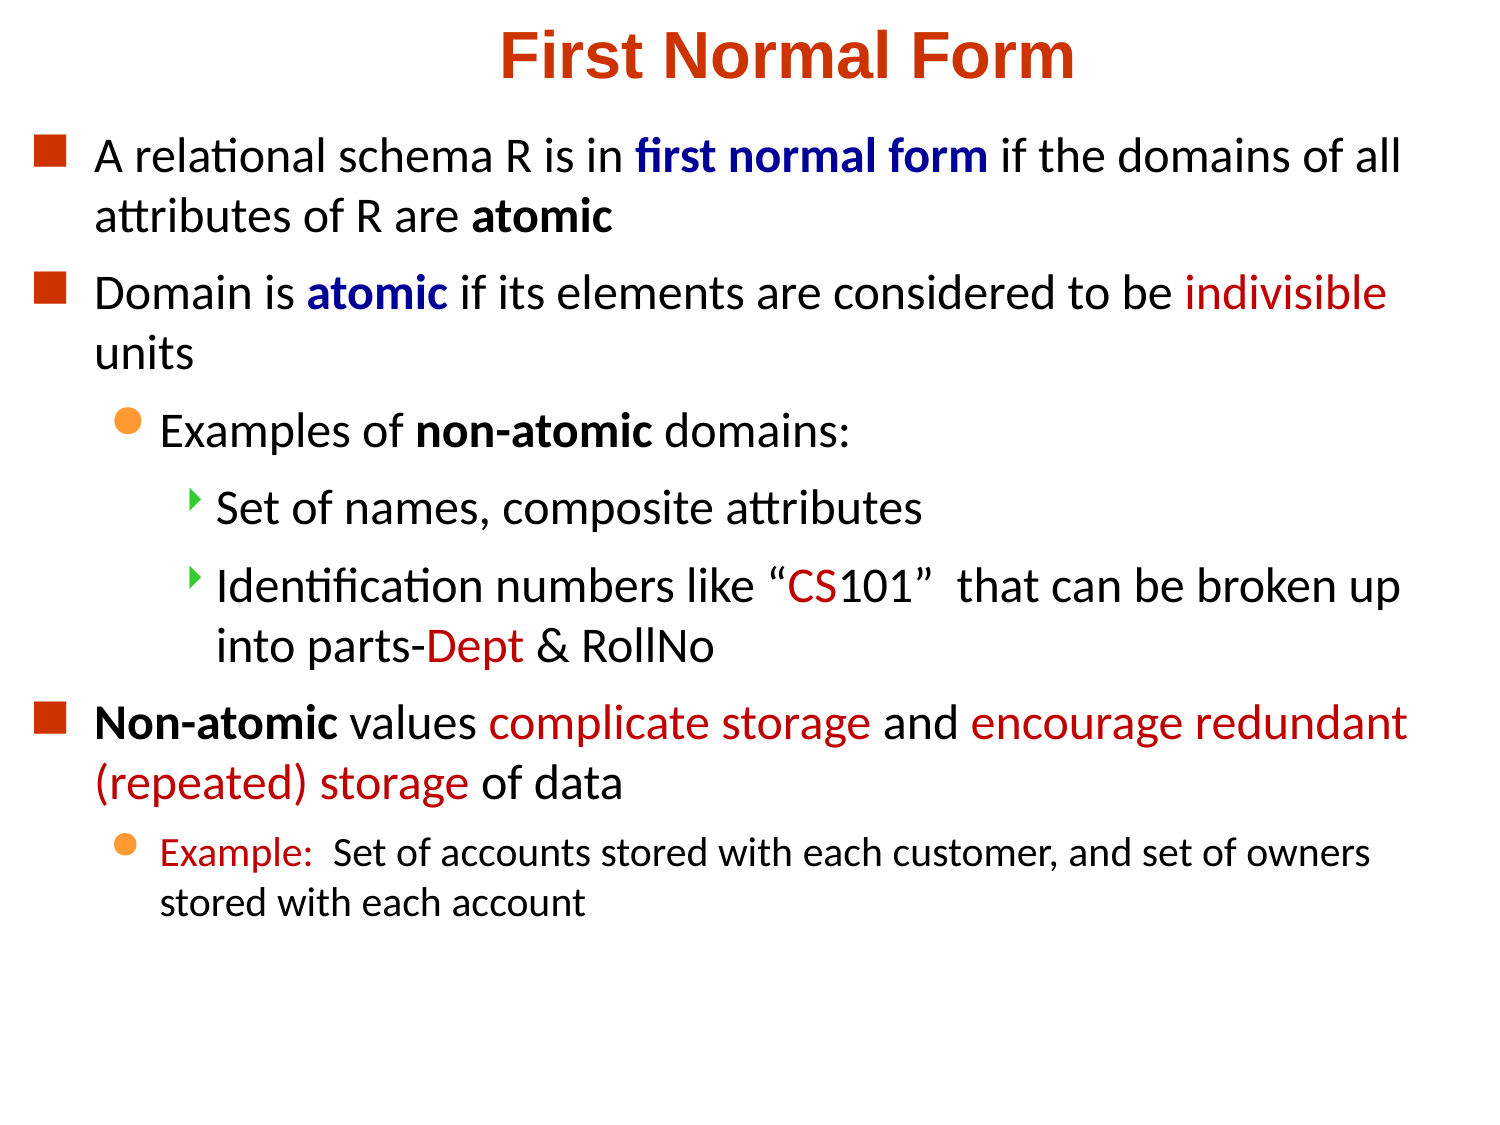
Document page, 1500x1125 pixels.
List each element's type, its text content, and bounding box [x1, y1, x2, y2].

title First Normal Form [126, 0, 1451, 100]
list A relational schema R is in first normal form if the domains of all attributes of R are atomic Domain is atomic if its elements are considered to be indivisible units Examples of non-atomic domains: Set of names, composite attributes Identification numbers like “CS101” that can be broken up into parts-Dept & RollNo Non-atomic values complicate storage and encourage redundant (repeated) storage of data Example: Set of accounts stored with each customer, and set of owners stored with each account [22, 114, 1476, 967]
